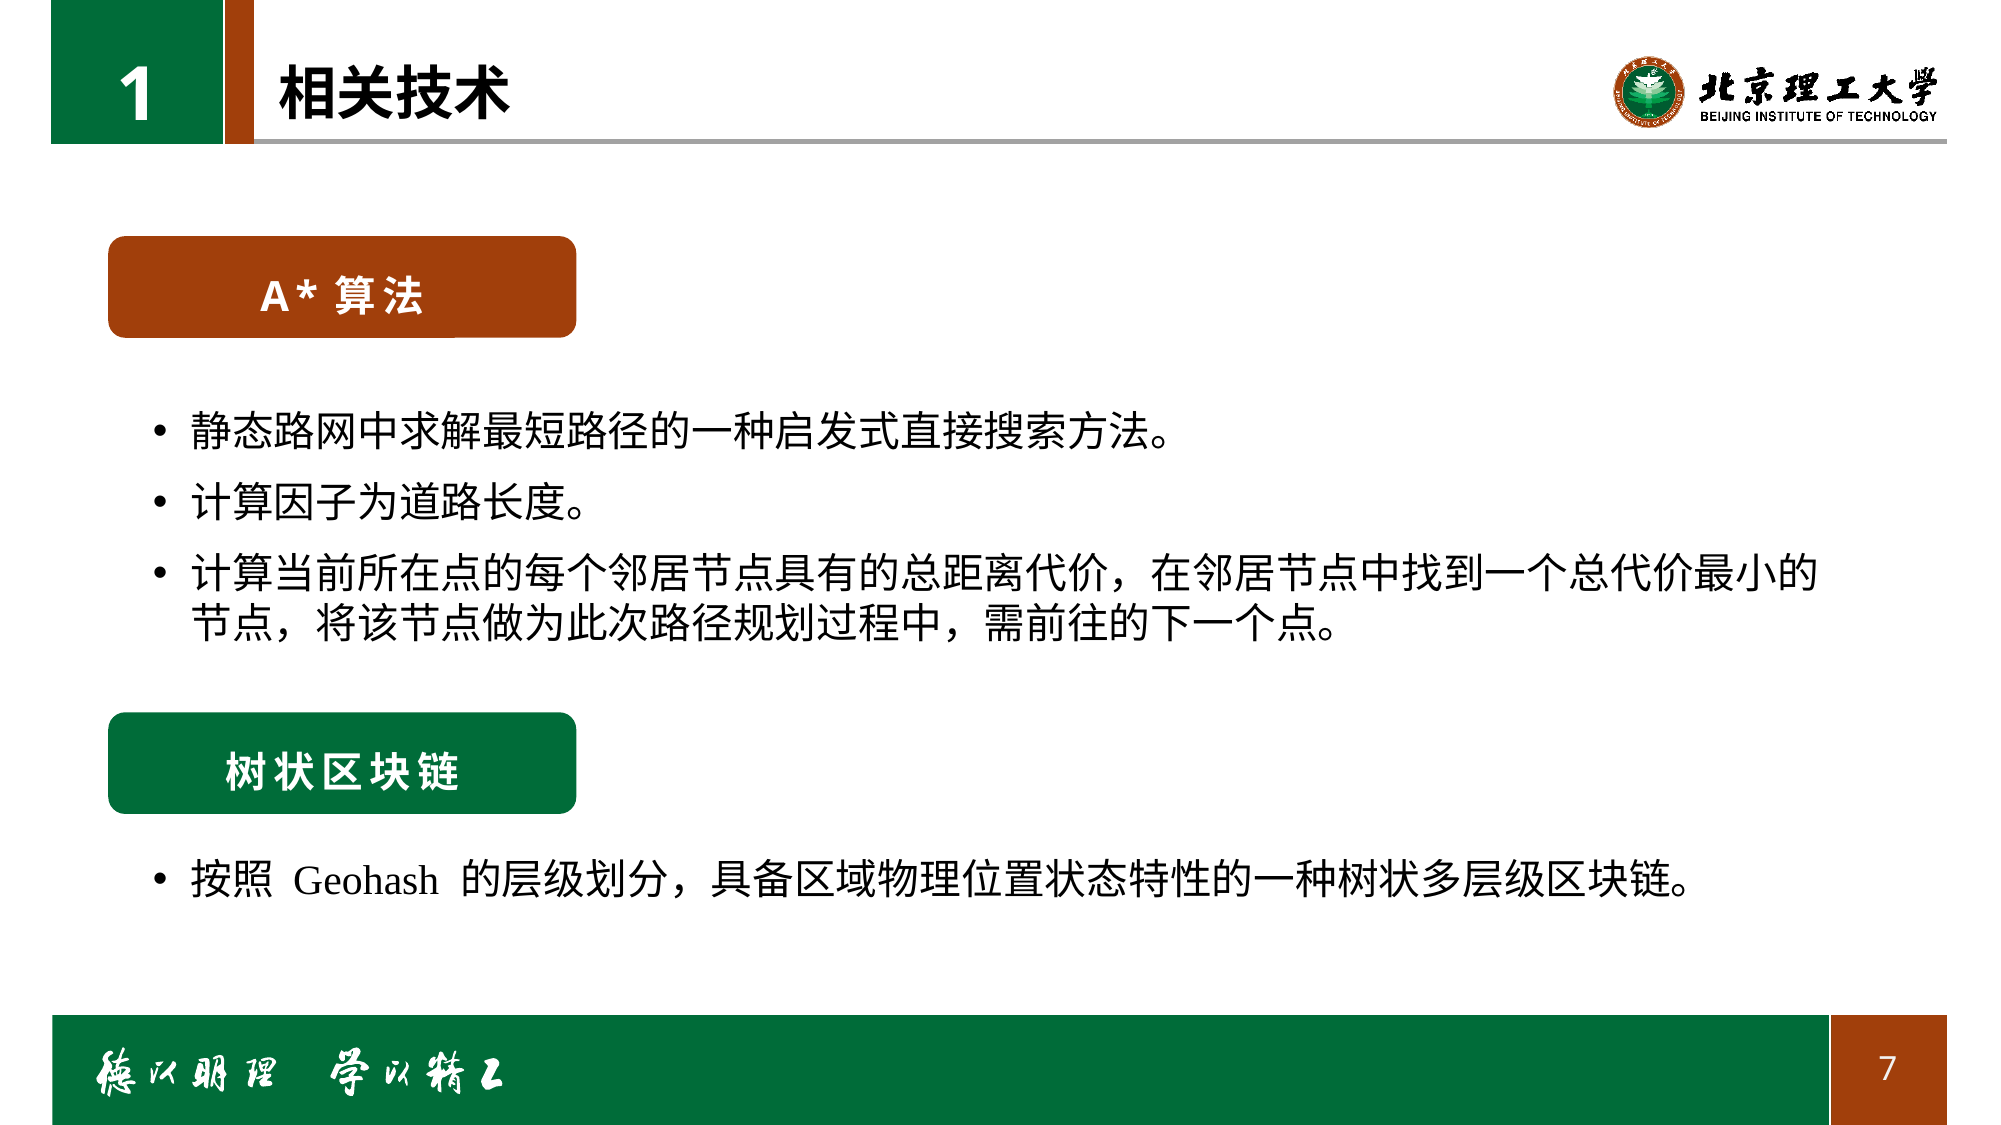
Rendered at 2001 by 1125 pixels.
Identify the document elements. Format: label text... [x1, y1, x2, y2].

text_box 1 [58, 38, 218, 144]
picture [1682, 56, 1937, 128]
text_box 树状区块链 [108, 712, 577, 814]
text_box A*算法 [108, 236, 577, 338]
text_box 按照 Geohash 的层级划分，具备区域物理位置状态特性的一种树状多层级区块链。 [138, 850, 1850, 985]
text_box 静态路网中求解最短路径的一种启发式直接搜索方法。 计算因子为道路长度。 计算当前所在点的每个邻居节点具有的总距离代价，在邻居节点中找到一个总代价最小的节点，将该节点做为此次路径规划过程中，需前往的下一个点。 [138, 397, 1850, 676]
title 相关技术 [263, 56, 1682, 136]
